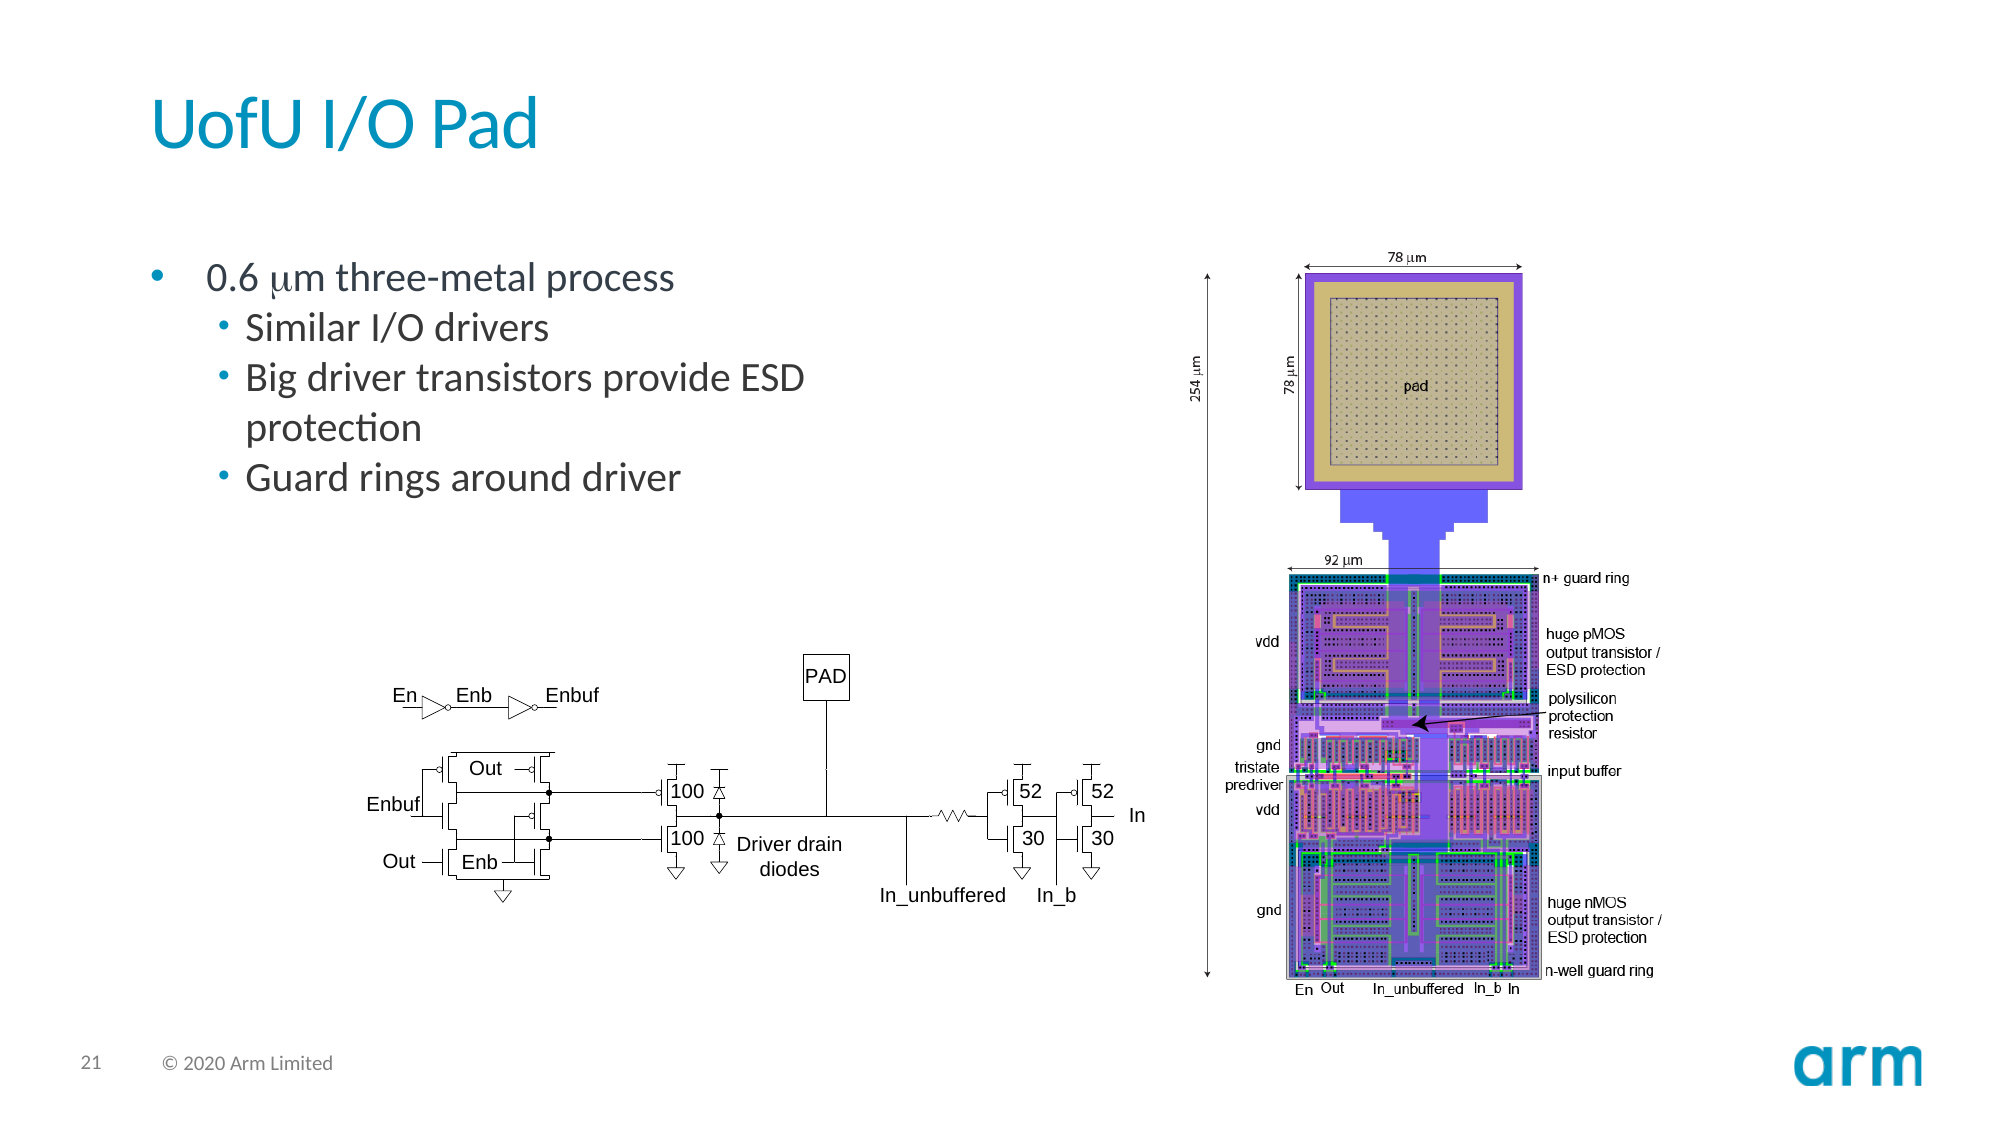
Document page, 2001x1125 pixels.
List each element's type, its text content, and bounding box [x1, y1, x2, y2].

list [349, 650, 1175, 923]
list 0.6 mm three-metal process Similar I/O drivers Big driver transistors provide ESD protection Guard rings around driver [150, 249, 984, 1000]
title UofU I/O Pad [150, 87, 1850, 200]
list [1187, 249, 1662, 1000]
